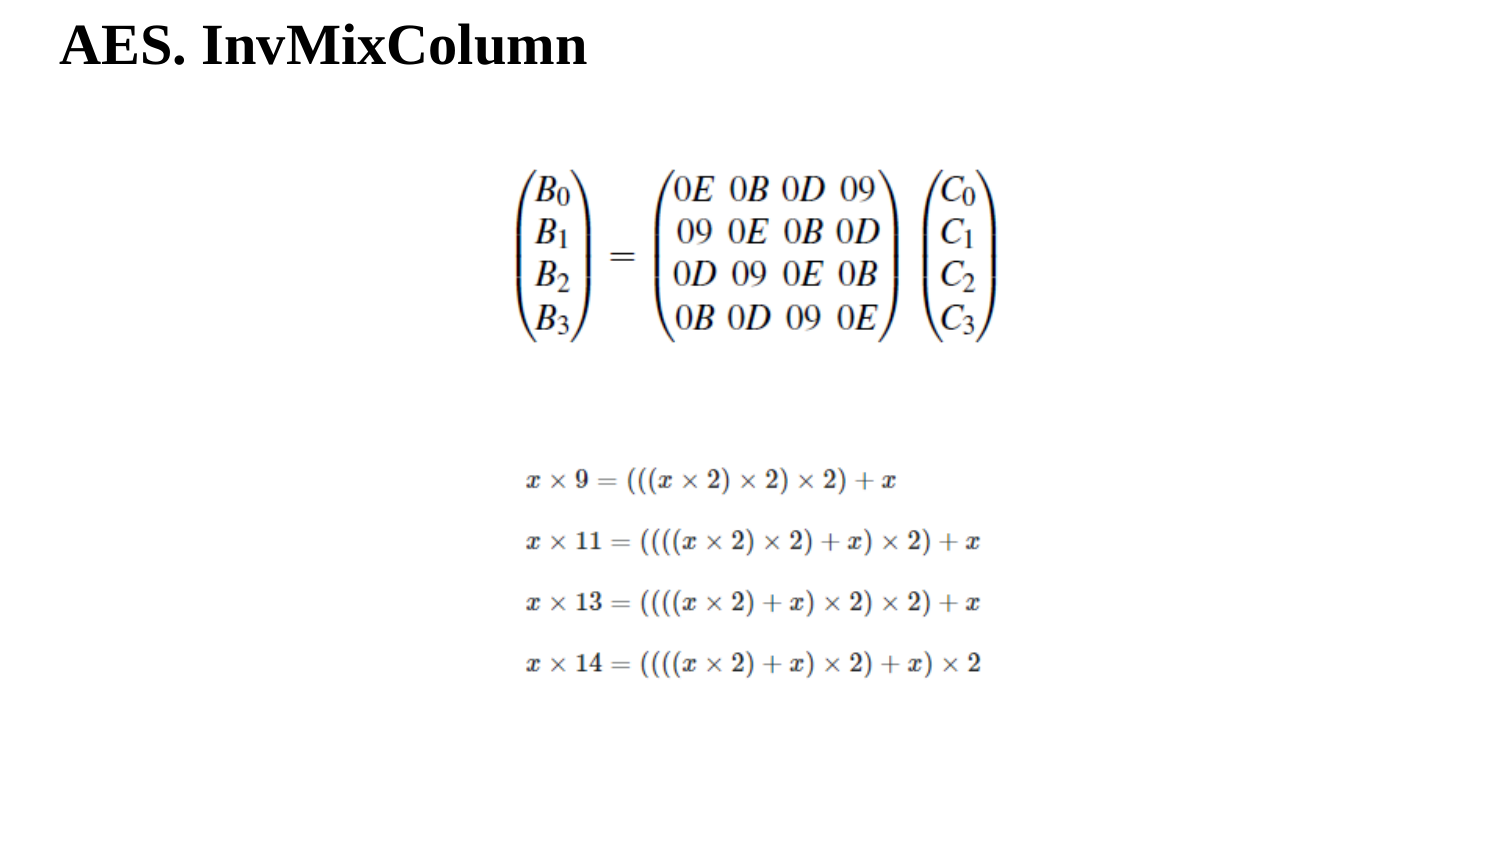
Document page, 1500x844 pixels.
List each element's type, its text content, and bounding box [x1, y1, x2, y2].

picture [495, 134, 1010, 366]
picture [510, 449, 1010, 703]
title AES. InvMixColumn [44, 23, 1476, 59]
